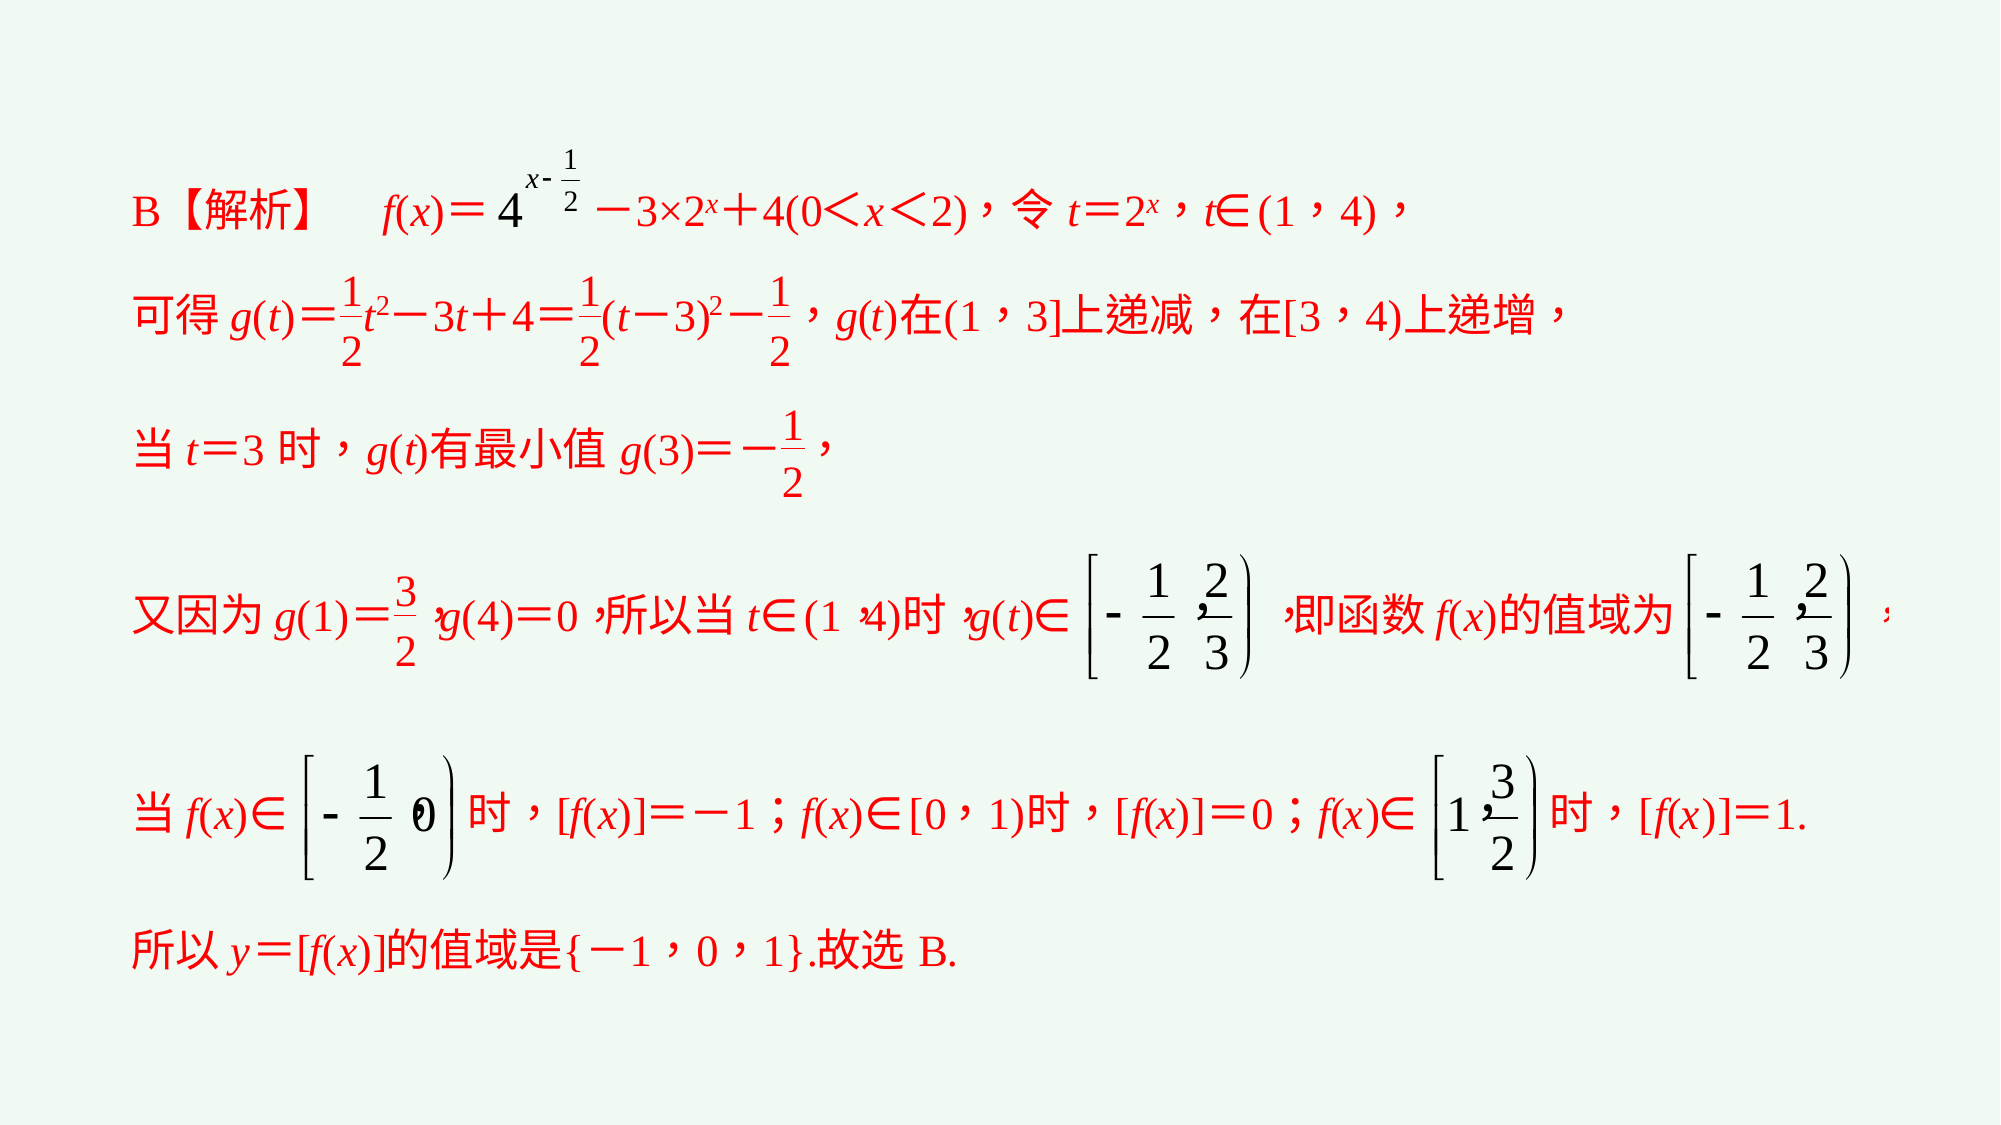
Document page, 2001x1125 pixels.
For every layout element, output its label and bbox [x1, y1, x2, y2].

text_box [131, 120, 1889, 985]
